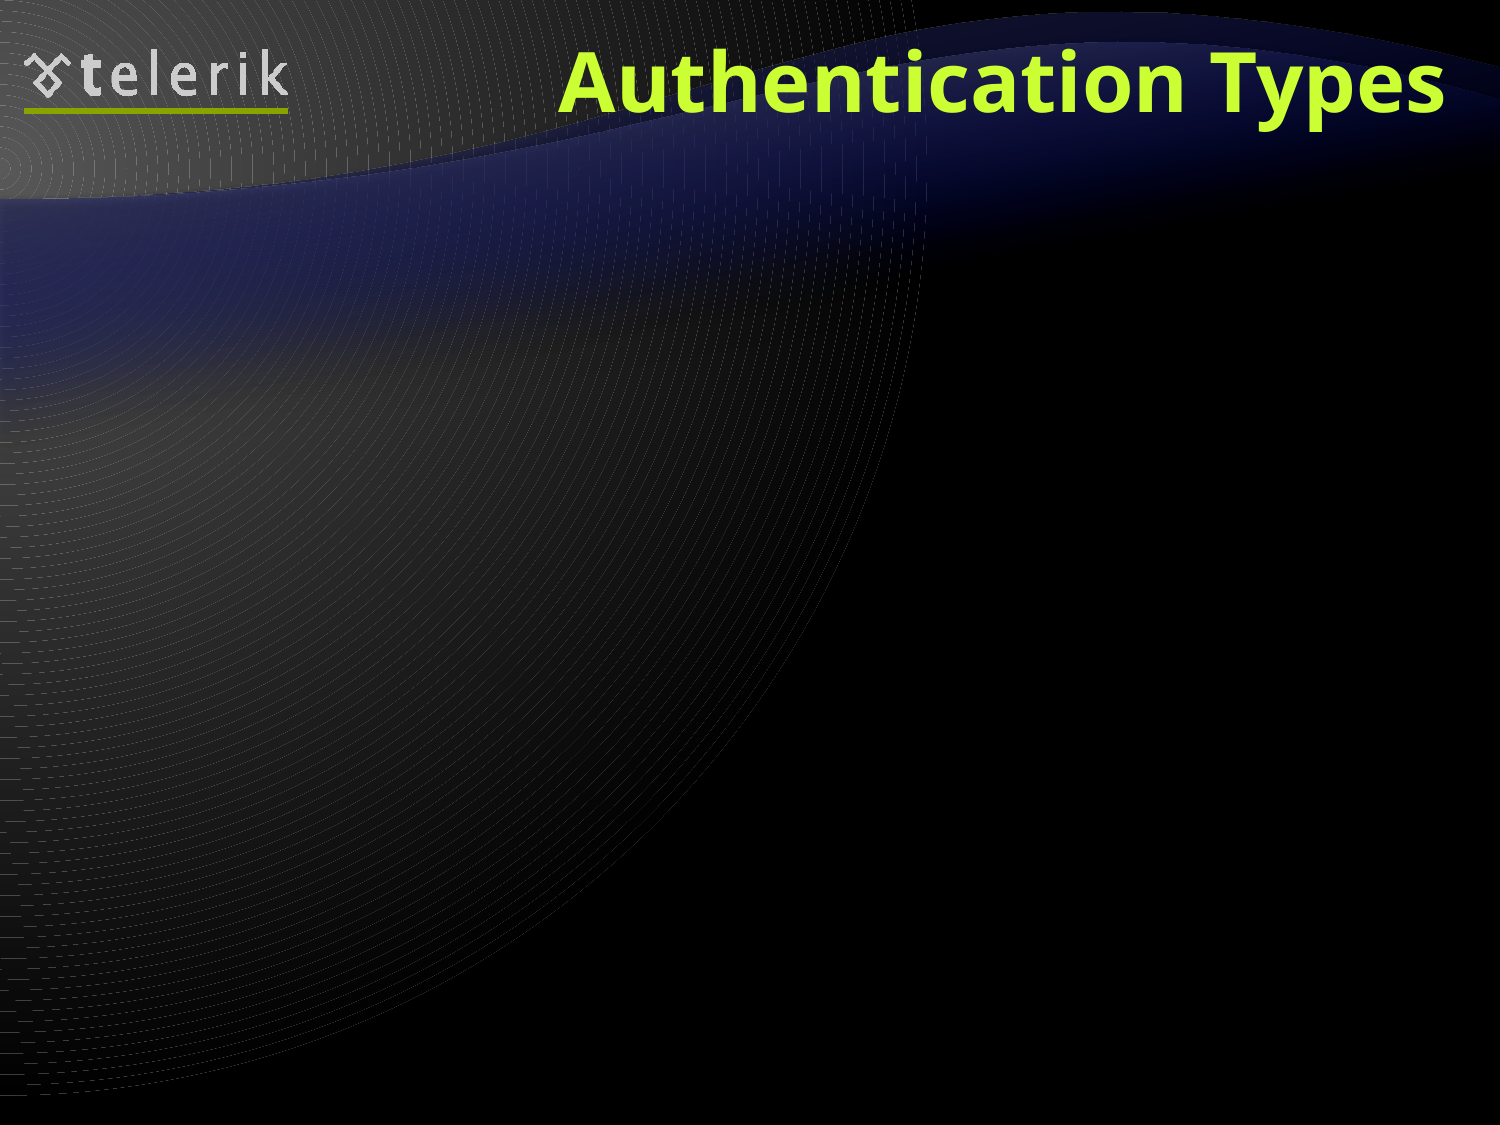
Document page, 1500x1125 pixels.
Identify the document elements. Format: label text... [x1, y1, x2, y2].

picture [24, 49, 288, 114]
title Authentication Types [300, 12, 1463, 163]
